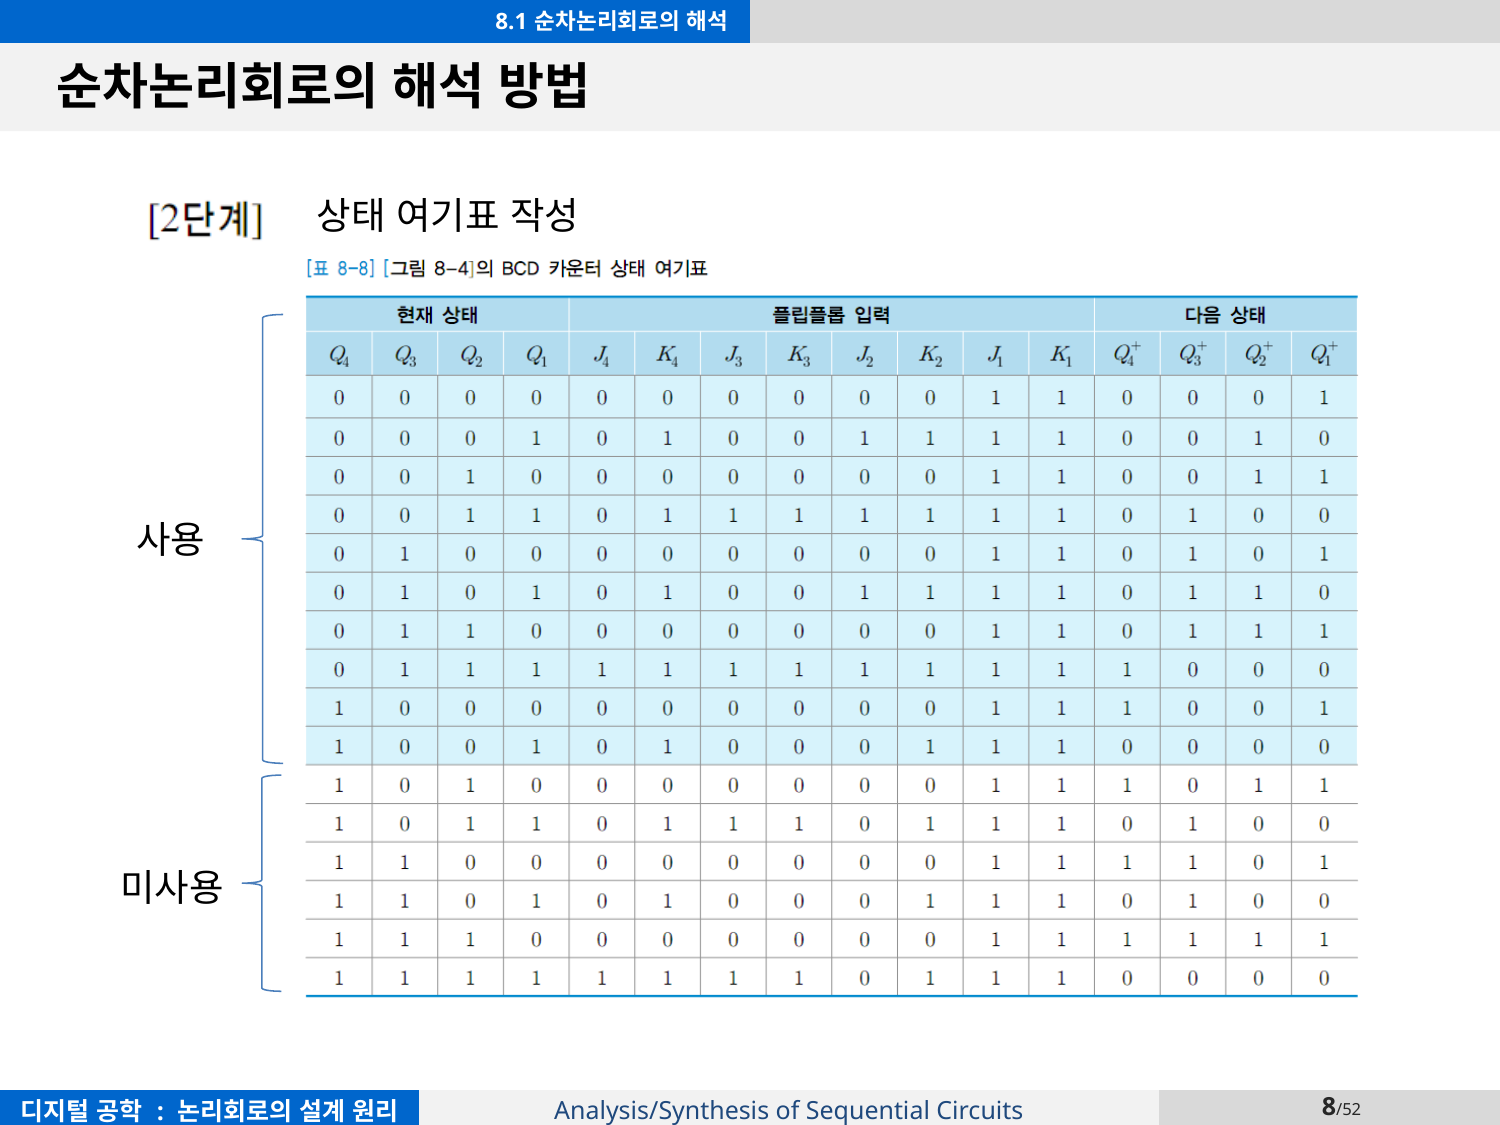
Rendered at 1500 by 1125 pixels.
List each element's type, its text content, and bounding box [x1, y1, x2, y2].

text_box 사용 [121, 508, 221, 569]
picture [295, 254, 1365, 1004]
text_box 상태 여기표 작성 [302, 184, 595, 245]
title 순차논리회로의 해석 방법 [41, 42, 1459, 128]
picture [141, 190, 271, 253]
text_box [241, 774, 282, 993]
text_box 미사용 [105, 856, 239, 916]
text_box [241, 313, 284, 765]
text_box 8.1 순차논리회로의 해석 [0, 0, 743, 43]
